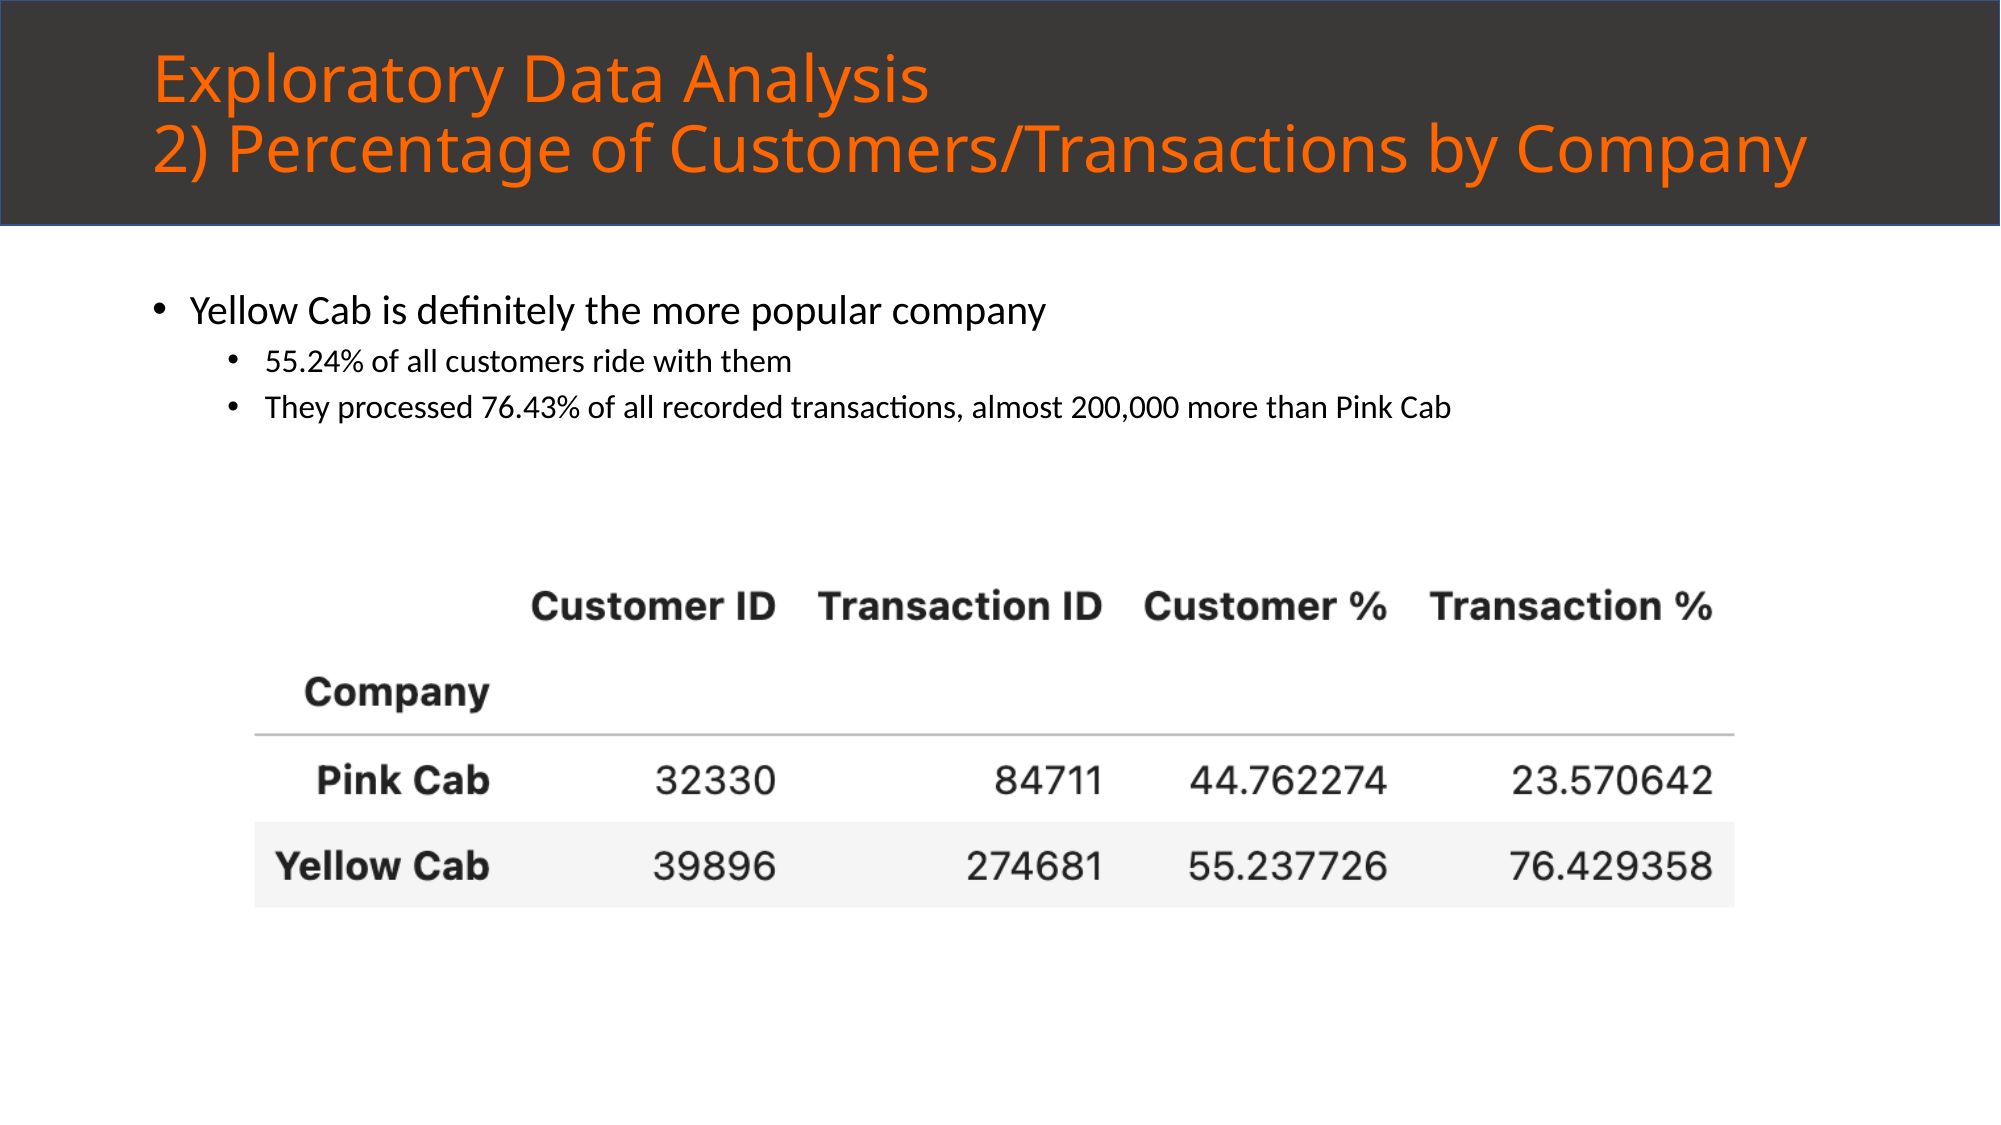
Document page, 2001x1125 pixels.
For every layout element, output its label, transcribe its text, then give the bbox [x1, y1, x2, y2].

list Yellow Cab is definitely the more popular company 55.24% of all customers ride with them They processed 76.43% of all recorded transactions, almost 200,000 more than Pink Cab [137, 280, 2000, 470]
picture [243, 562, 1757, 913]
title Exploratory Data Analysis 2) Percentage of Customers/Transactions by Company [137, 7, 1863, 225]
text_box [0, 0, 2000, 226]
